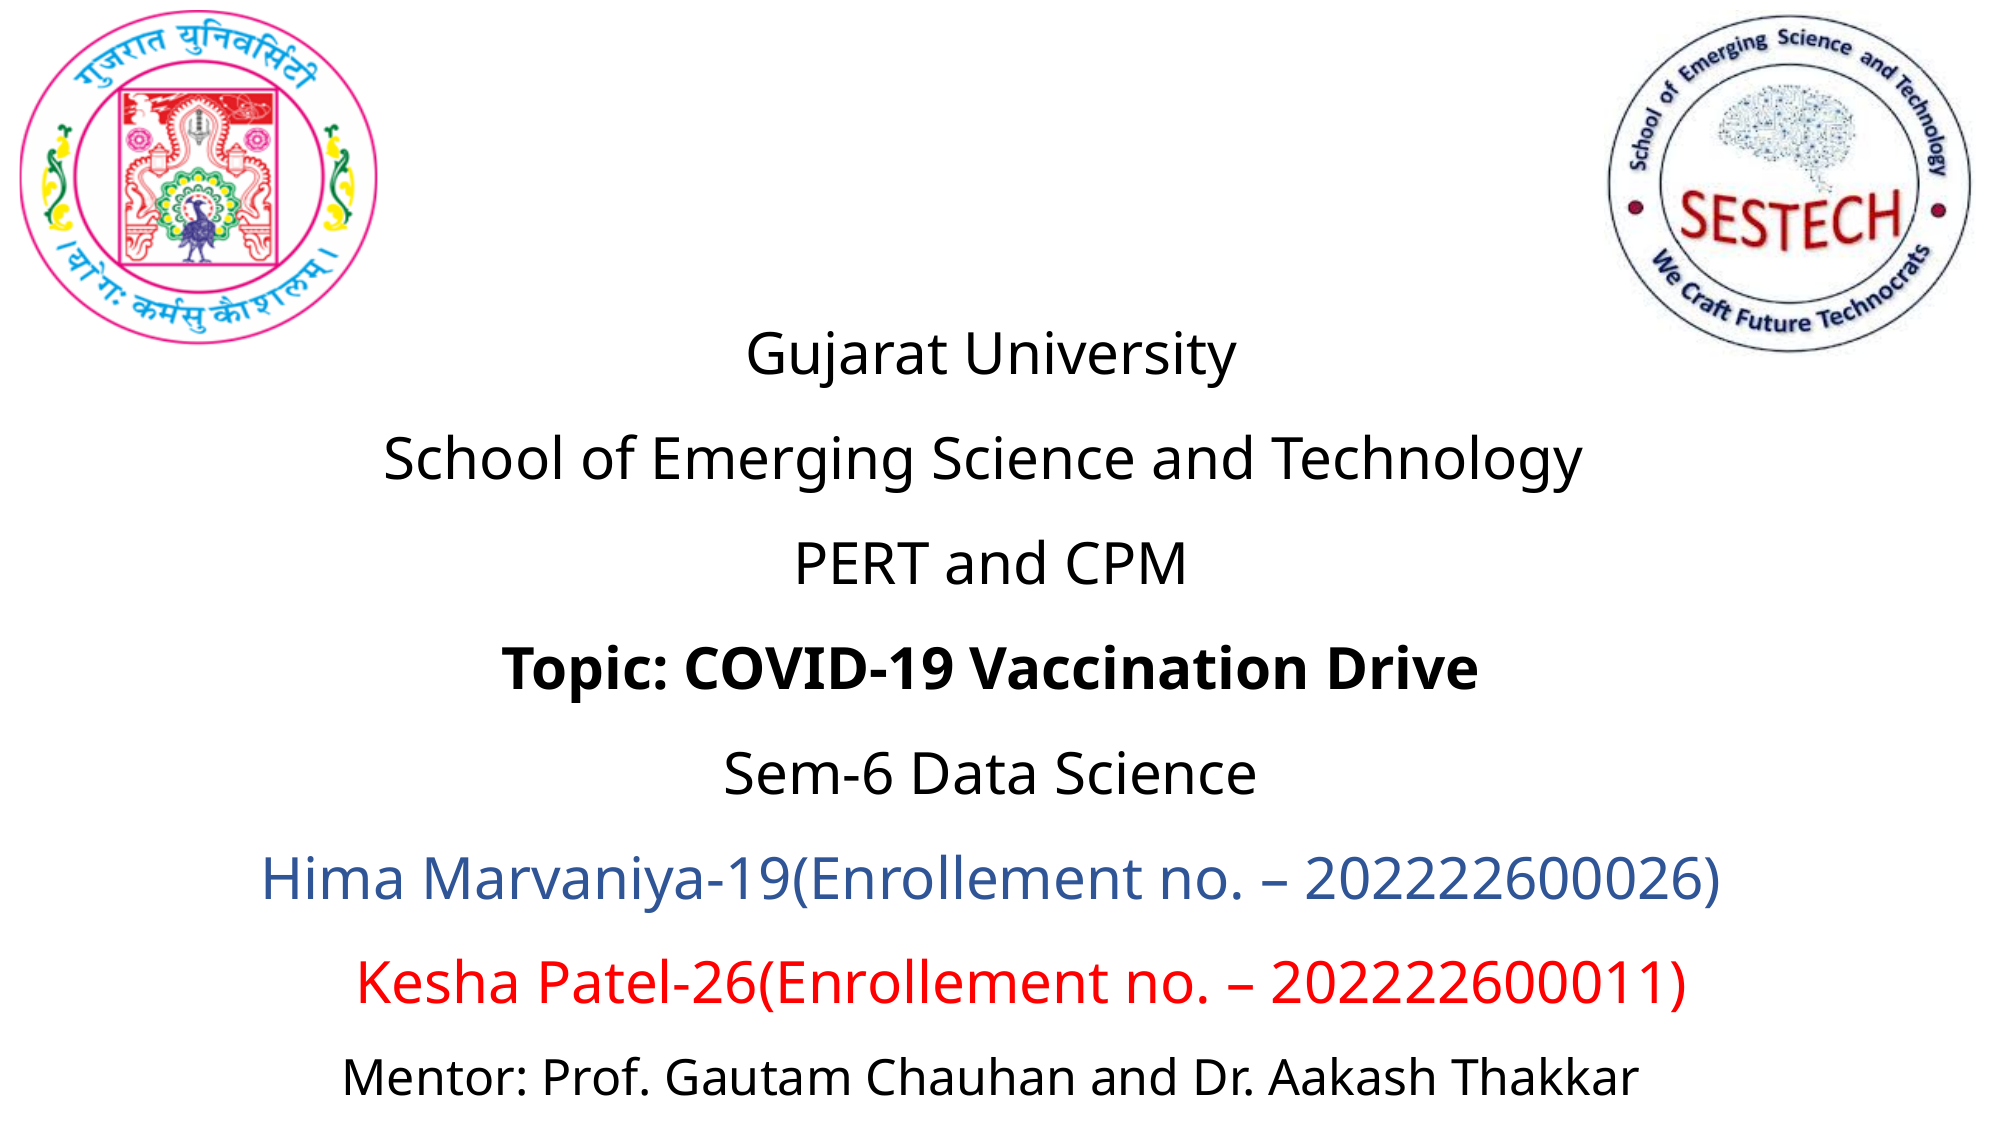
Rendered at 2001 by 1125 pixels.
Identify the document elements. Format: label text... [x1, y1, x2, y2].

picture [19, 10, 378, 358]
title Gujarat University School of Emerging Science and Technology PERT and CPM Topic: COVID-19 Vaccination Drive Sem-6 Data Science Hima Marvaniya-19(Enrollement no. – 202222600026) Kesha Patel-26(Enrollement no. – 202222600011) Mentor: Prof. Gautam Chauhan and Dr. Aakash Thakkar [100, 292, 1882, 1125]
picture [1604, 10, 1976, 358]
